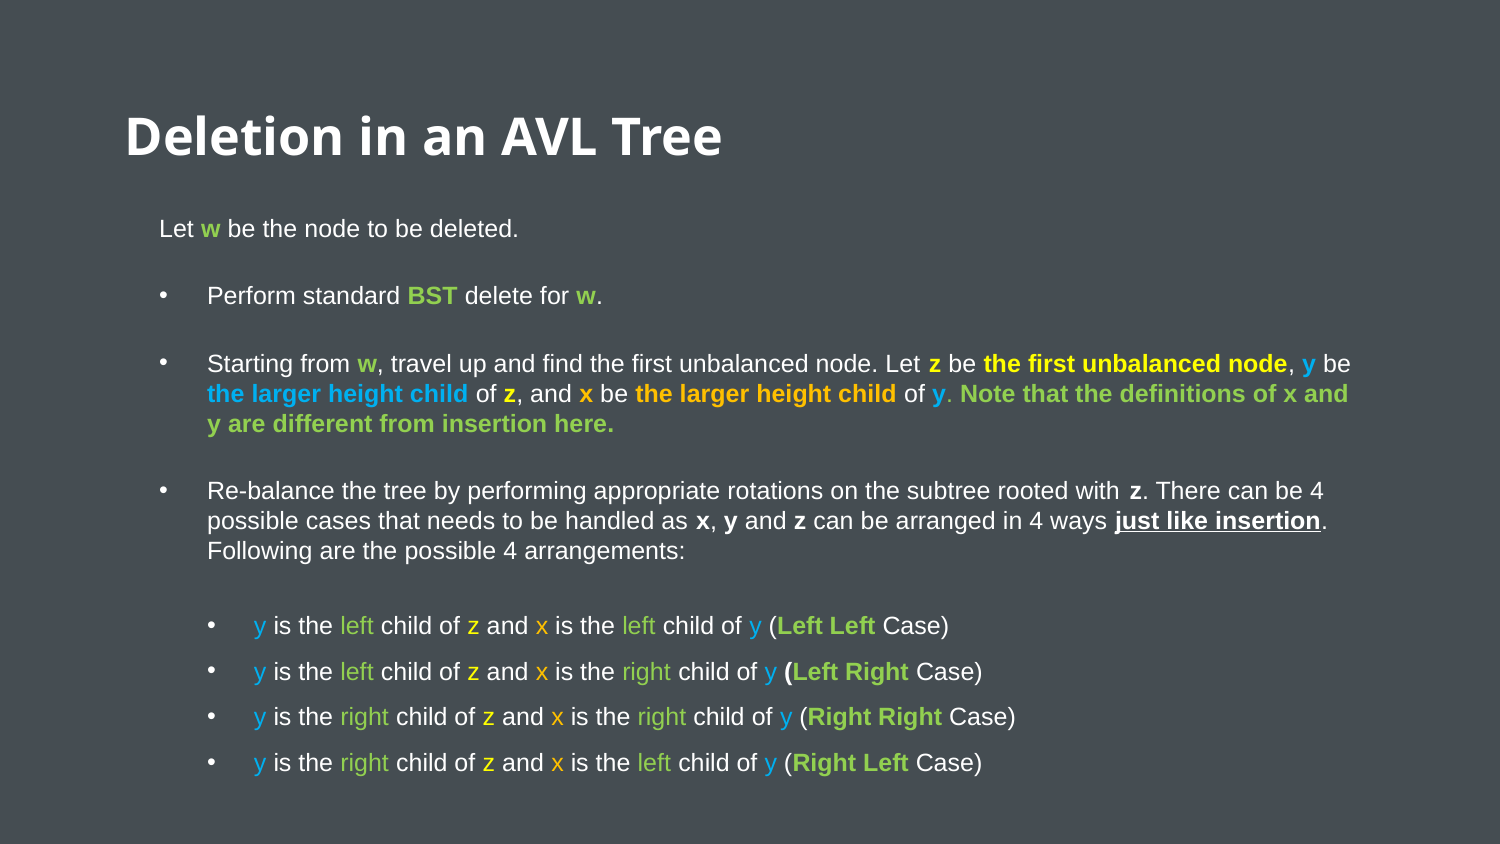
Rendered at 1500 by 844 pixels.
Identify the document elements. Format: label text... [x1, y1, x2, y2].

title Deletion in an AVL Tree [109, 88, 1391, 178]
list Let w be the node to be deleted. Perform standard BST delete for w. Starting from w, travel up and find the first unbalanced node. Let z be the first unbalanced node, y be the larger height child of z, and x be the larger height child of y. Note that the definitions of x and y are different from insertion here. Re-balance the tree by performing appropriate rotations on the subtree rooted with z. There can be 4 possible cases that needs to be handled as x, y and z can be arranged in 4 ways just like insertion. Following are the possible 4 arrangements: y is the left child of z and x is the left child of y (Left Left Case) y is the left child of z and x is the right child of y (Left Right Case) y is the right child of z and x is the right child of y (Right Right Case) y is the right child of z and x is the left child of y (Right Left Case) [116, 197, 1383, 808]
